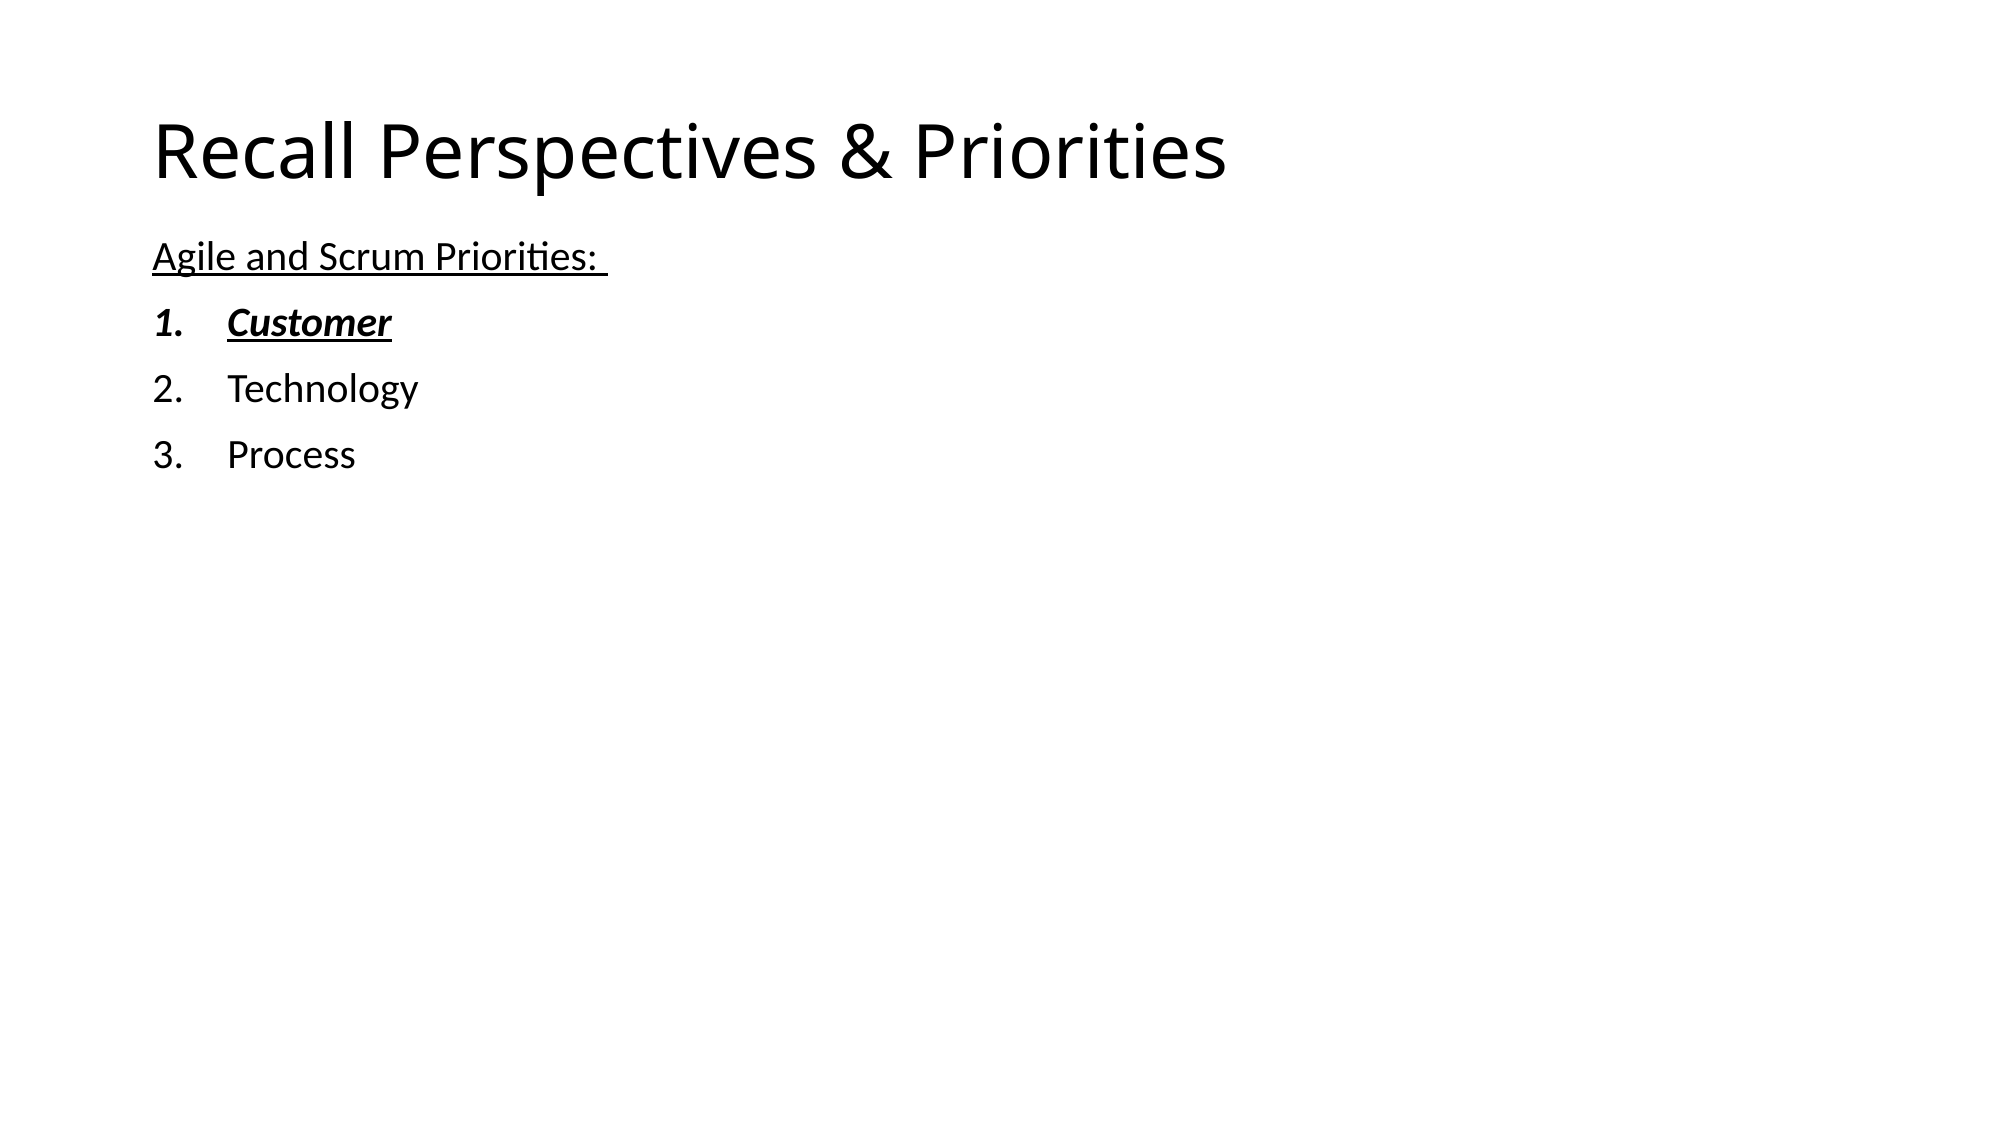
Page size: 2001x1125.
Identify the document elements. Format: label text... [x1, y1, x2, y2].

list Agile and Scrum Priorities: Customer Technology Process [137, 226, 1863, 1032]
title Recall Perspectives & Priorities [137, 92, 1863, 215]
